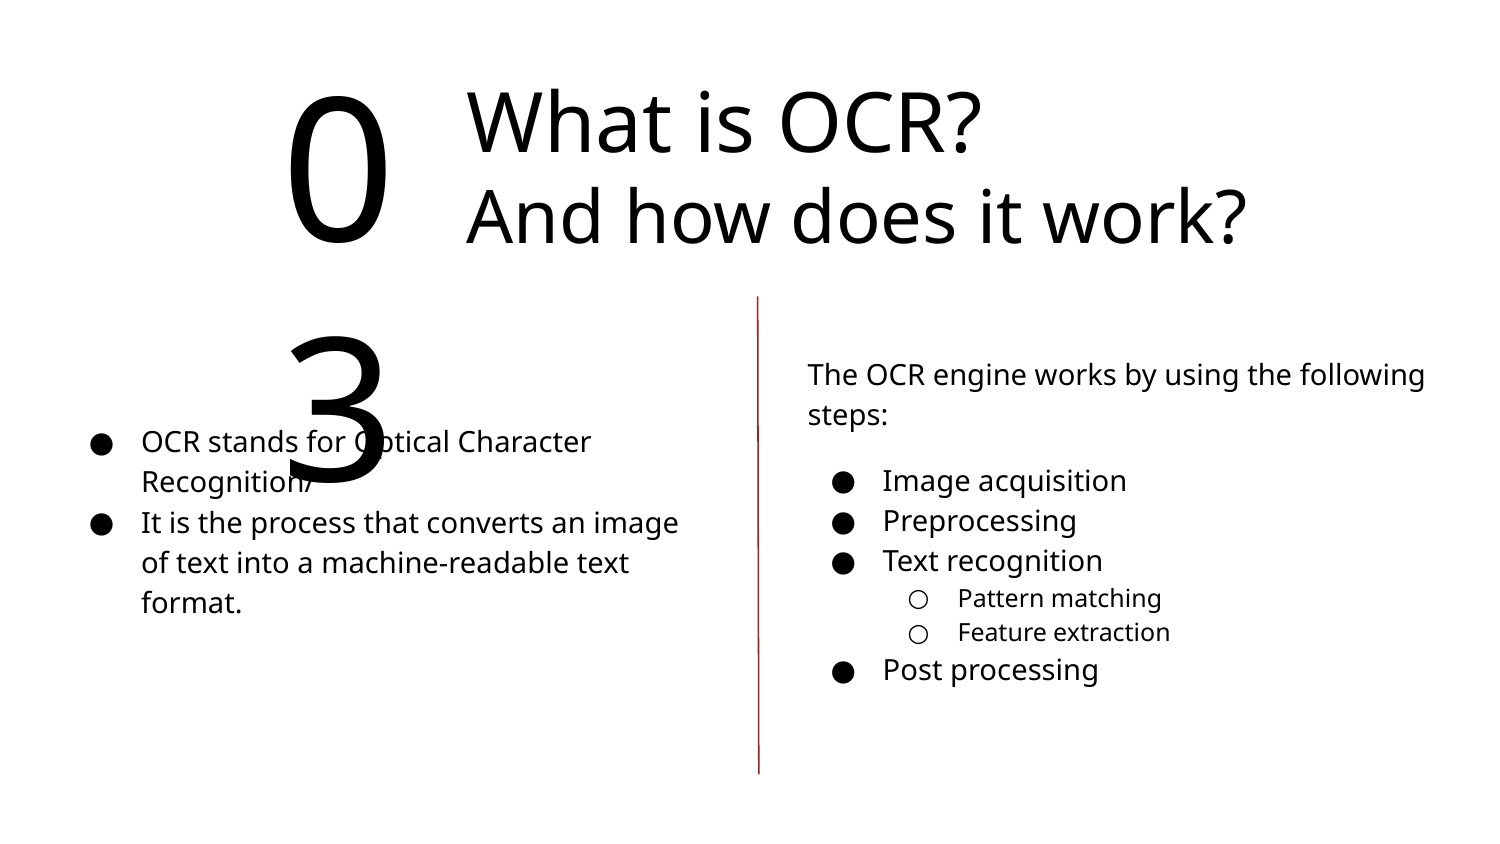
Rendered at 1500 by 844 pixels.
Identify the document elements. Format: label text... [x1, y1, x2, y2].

title What is OCR? And how does it work? [462, 53, 1449, 273]
list OCR stands for Optical Character Recognition/ It is the process that converts an image of text into a machine-readable text format. [51, 286, 708, 752]
list The OCR engine works by using the following steps: Image acquisition Preprocessing Text recognition Pattern matching Feature extraction Post processing [792, 286, 1449, 752]
text_box 03 [266, 25, 462, 536]
